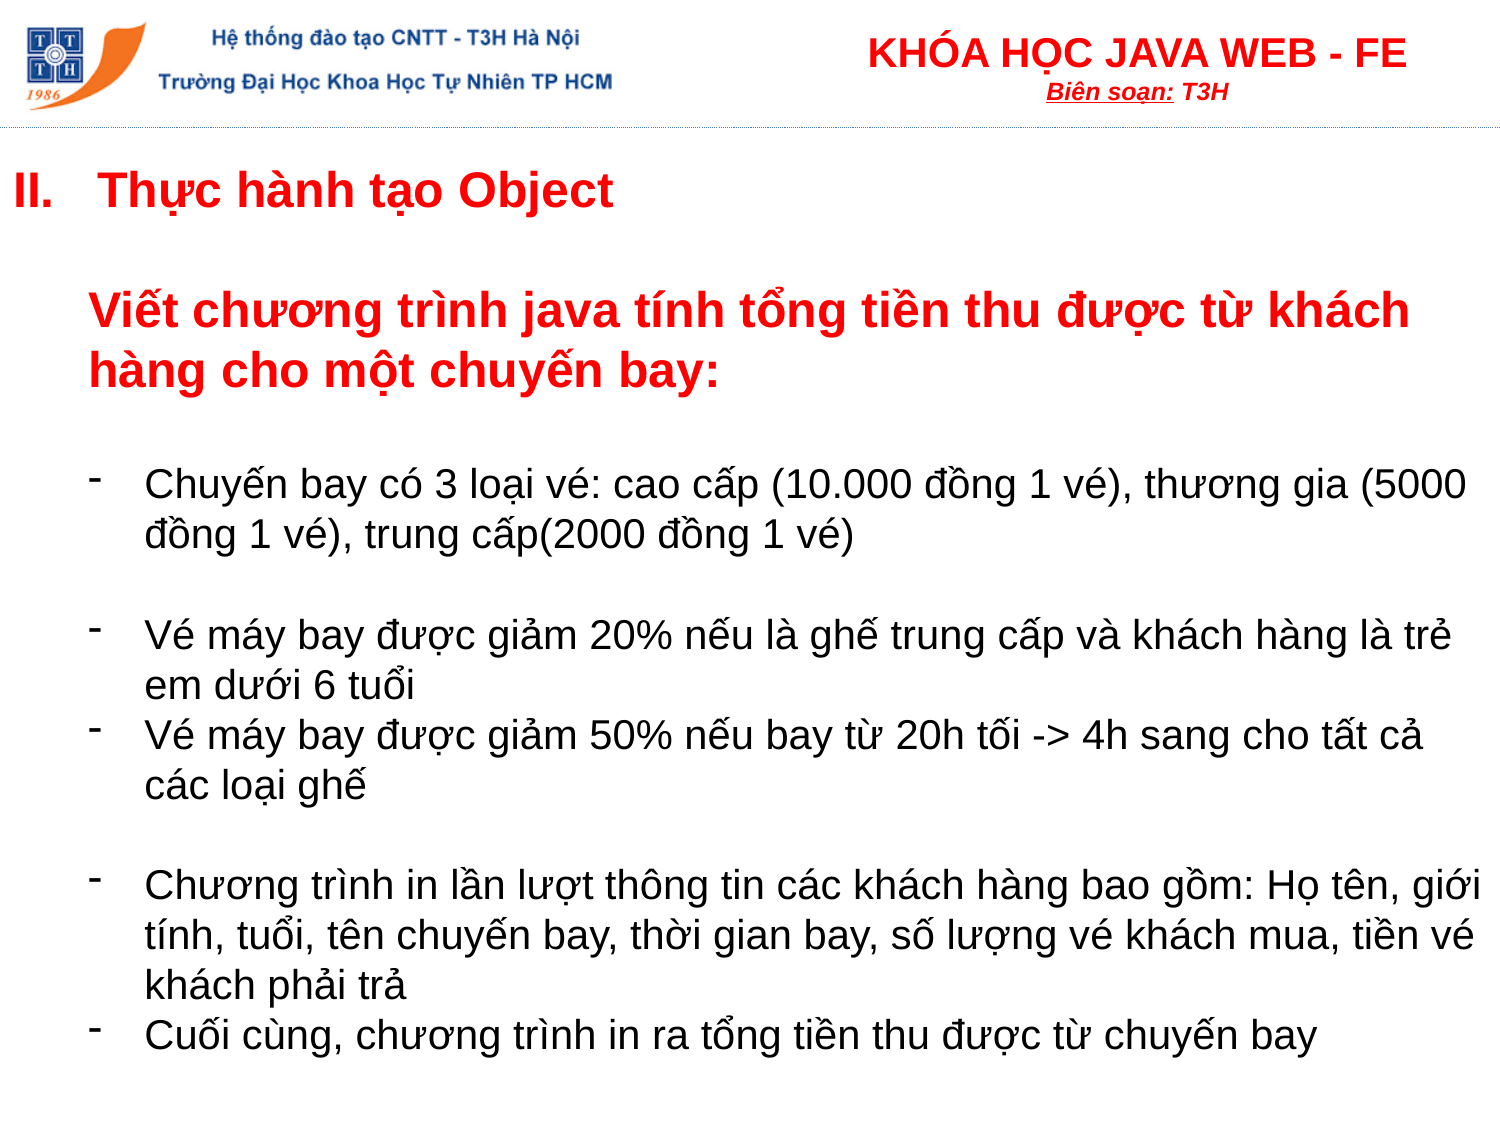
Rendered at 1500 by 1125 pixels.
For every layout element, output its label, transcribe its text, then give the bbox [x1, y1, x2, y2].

picture [3, 1, 642, 127]
text_box Thực hành tạo Object Viết chương trình java tính tổng tiền thu được từ khách hàng cho một chuyến bay: Chuyến bay có 3 loại vé: cao cấp (10.000 đồng 1 vé), thương gia (5000 đồng 1 vé), trung cấp(2000 đồng 1 vé) Vé máy bay được giảm 20% nếu là ghế trung cấp và khách hàng là trẻ em dưới 6 tuổi Vé máy bay được giảm 50% nếu bay từ 20h tối -> 4h sang cho tất cả các loại ghế Chương trình in lần lượt thông tin các khách hàng bao gồm: Họ tên, giới tính, tuổi, tên chuyến bay, thời gian bay, số lượng vé khách mua, tiền vé khách phải trả Cuối cùng, chương trình in ra tổng tiền thu được từ chuyến bay [0, 149, 1500, 1065]
text_box KHÓA HỌC JAVA WEB - FE Biên soạn: T3H [787, 2, 1488, 127]
